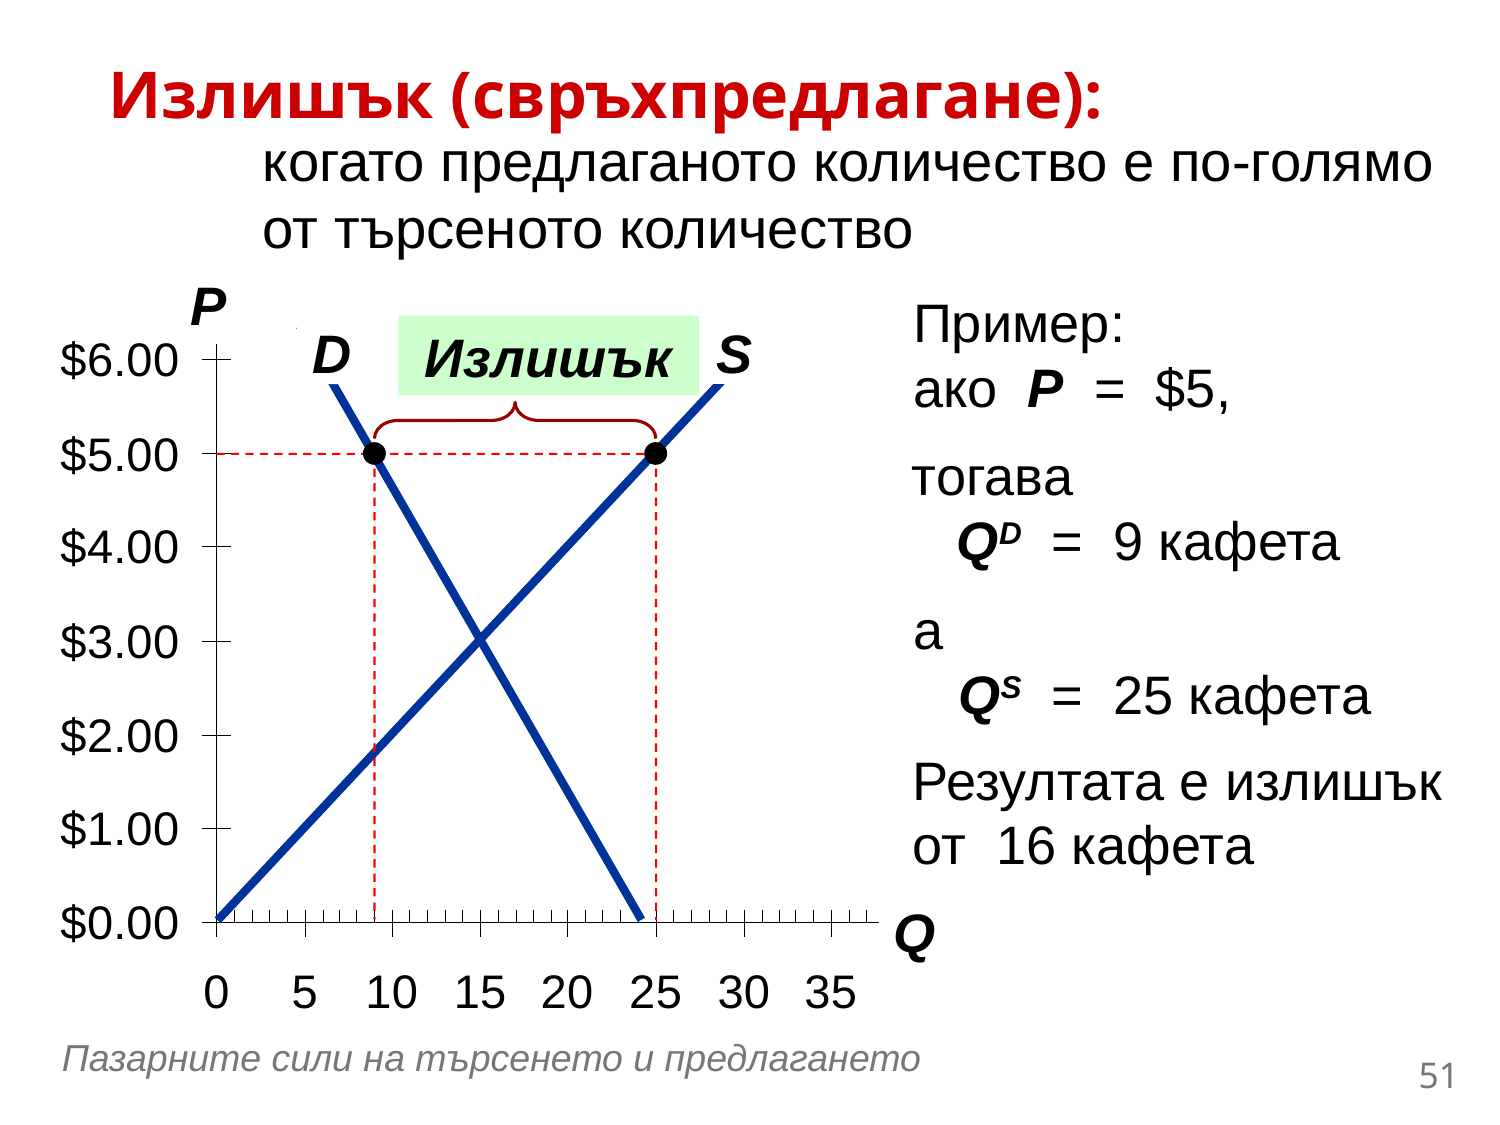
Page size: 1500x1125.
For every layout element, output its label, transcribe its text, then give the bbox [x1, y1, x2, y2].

slide_number 50 [1361, 1045, 1475, 1107]
text_box Резултата е излишък от 16 кафета [954, 738, 1481, 884]
title Излишък (свръхпредлагане): [93, 41, 1175, 144]
text_box а QS = 25 кафета [954, 588, 1481, 733]
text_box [217, 318, 771, 921]
text_box когато предлаганото количество е по-голямо от търсеното количество [248, 117, 1481, 268]
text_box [362, 441, 387, 920]
footer Пазарните сили на търсенето и предлагането [46, 1048, 1251, 1110]
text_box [643, 441, 668, 920]
text_box тогава QD = 9 кафета [954, 434, 1367, 579]
text_box Пример: ако P = $5, [954, 281, 1269, 426]
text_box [45, 236, 951, 1039]
